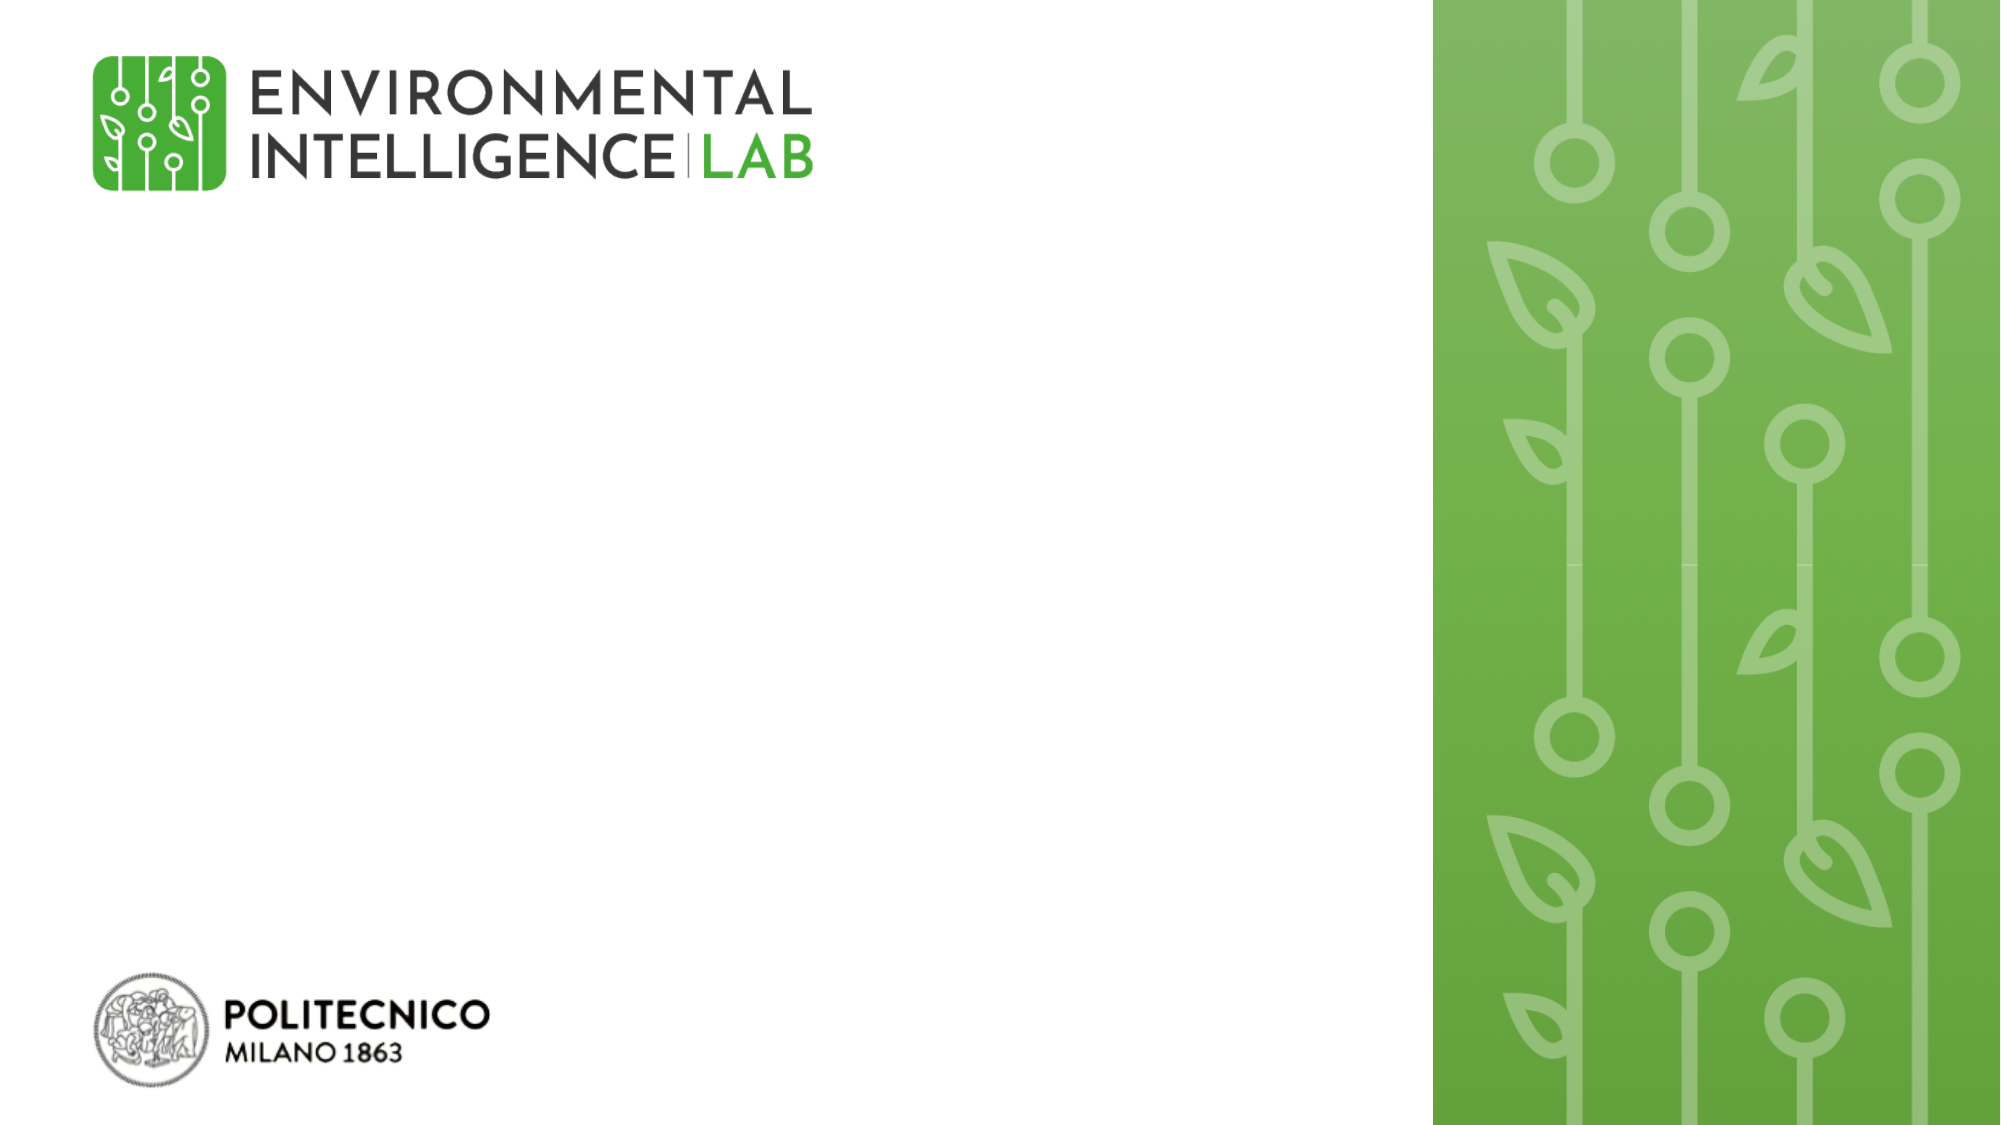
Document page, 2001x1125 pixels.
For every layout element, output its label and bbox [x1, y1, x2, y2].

picture [84, 963, 502, 1100]
picture [1433, 0, 2001, 1125]
picture [92, 56, 817, 193]
